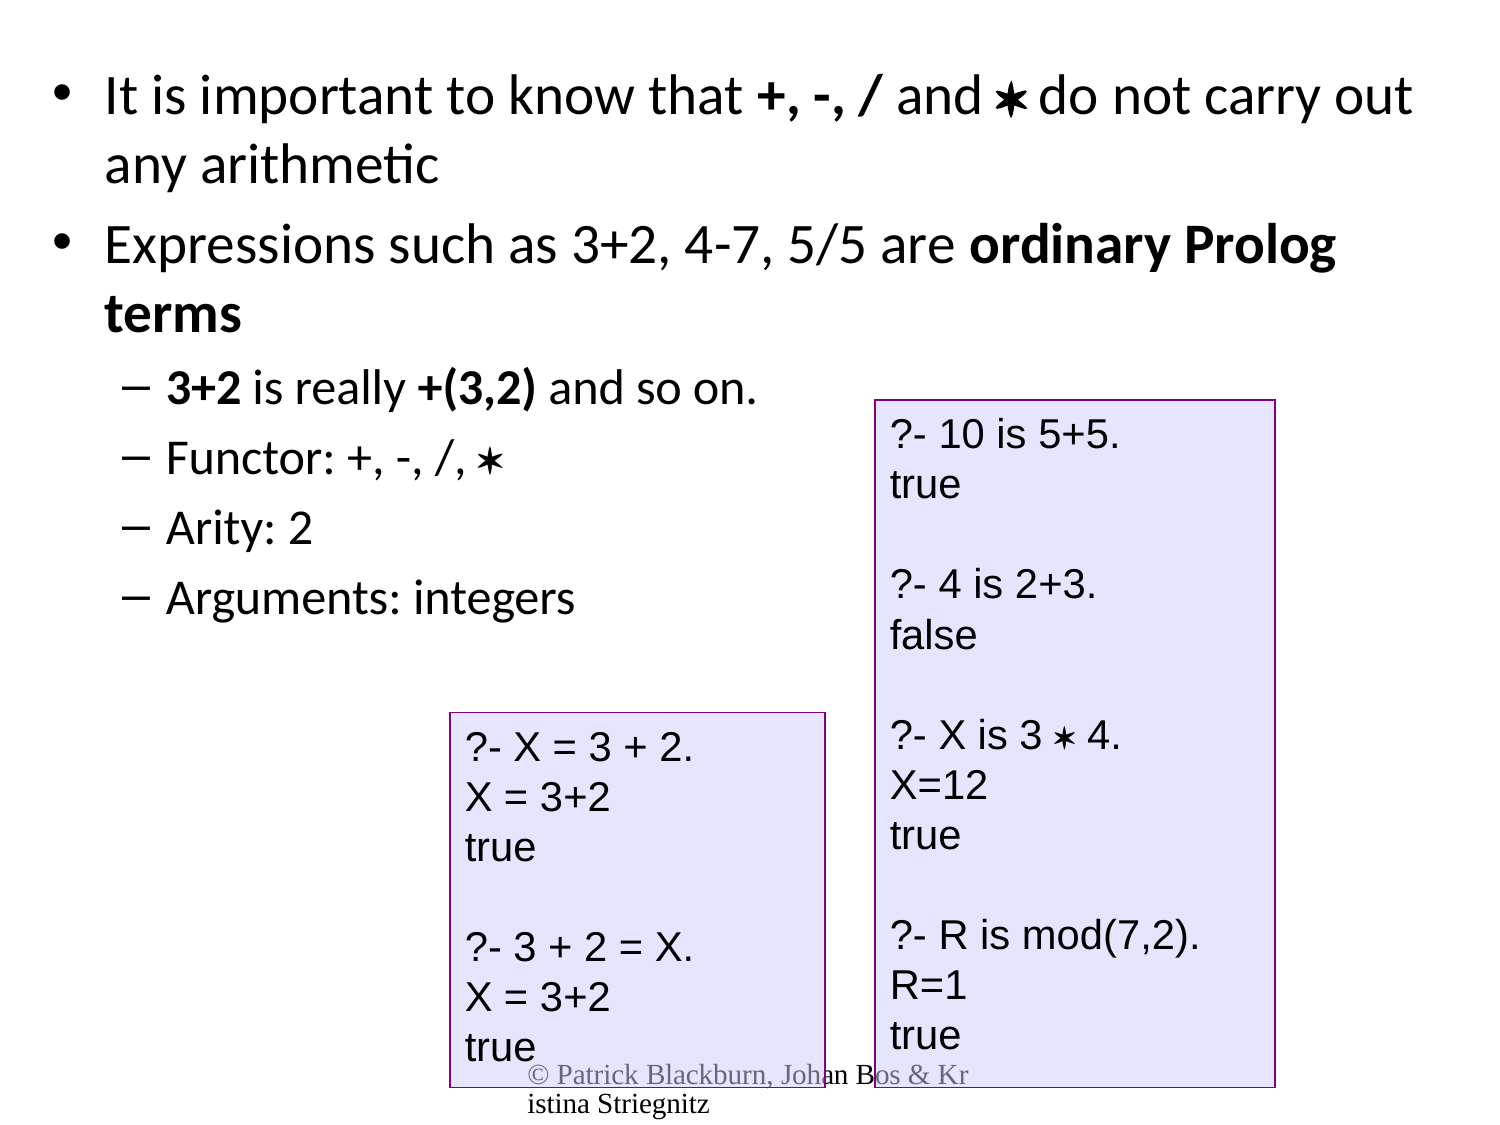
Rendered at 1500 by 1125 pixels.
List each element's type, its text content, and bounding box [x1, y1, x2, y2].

text_box ?- 10 is 5+5. true ?- 4 is 2+3. false ?- X is 3  4. X=12 true ?- R is mod(7,2). R=1 true [875, 399, 1275, 1088]
footer © Patrick Blackburn, Johan Bos & Kristina Striegnitz [512, 1042, 988, 1103]
list It is important to know that +, -, / and  do not carry out any arithmetic Expressions such as 3+2, 4-7, 5/5 are ordinary Prolog terms 3+2 is really +(3,2) and so on. Functor: +, -, /,  Arity: 2 Arguments: integers [37, 50, 1463, 638]
text_box ?- X = 3 + 2. X = 3+2 true ?- 3 + 2 = X. X = 3+2 true [449, 712, 825, 1088]
